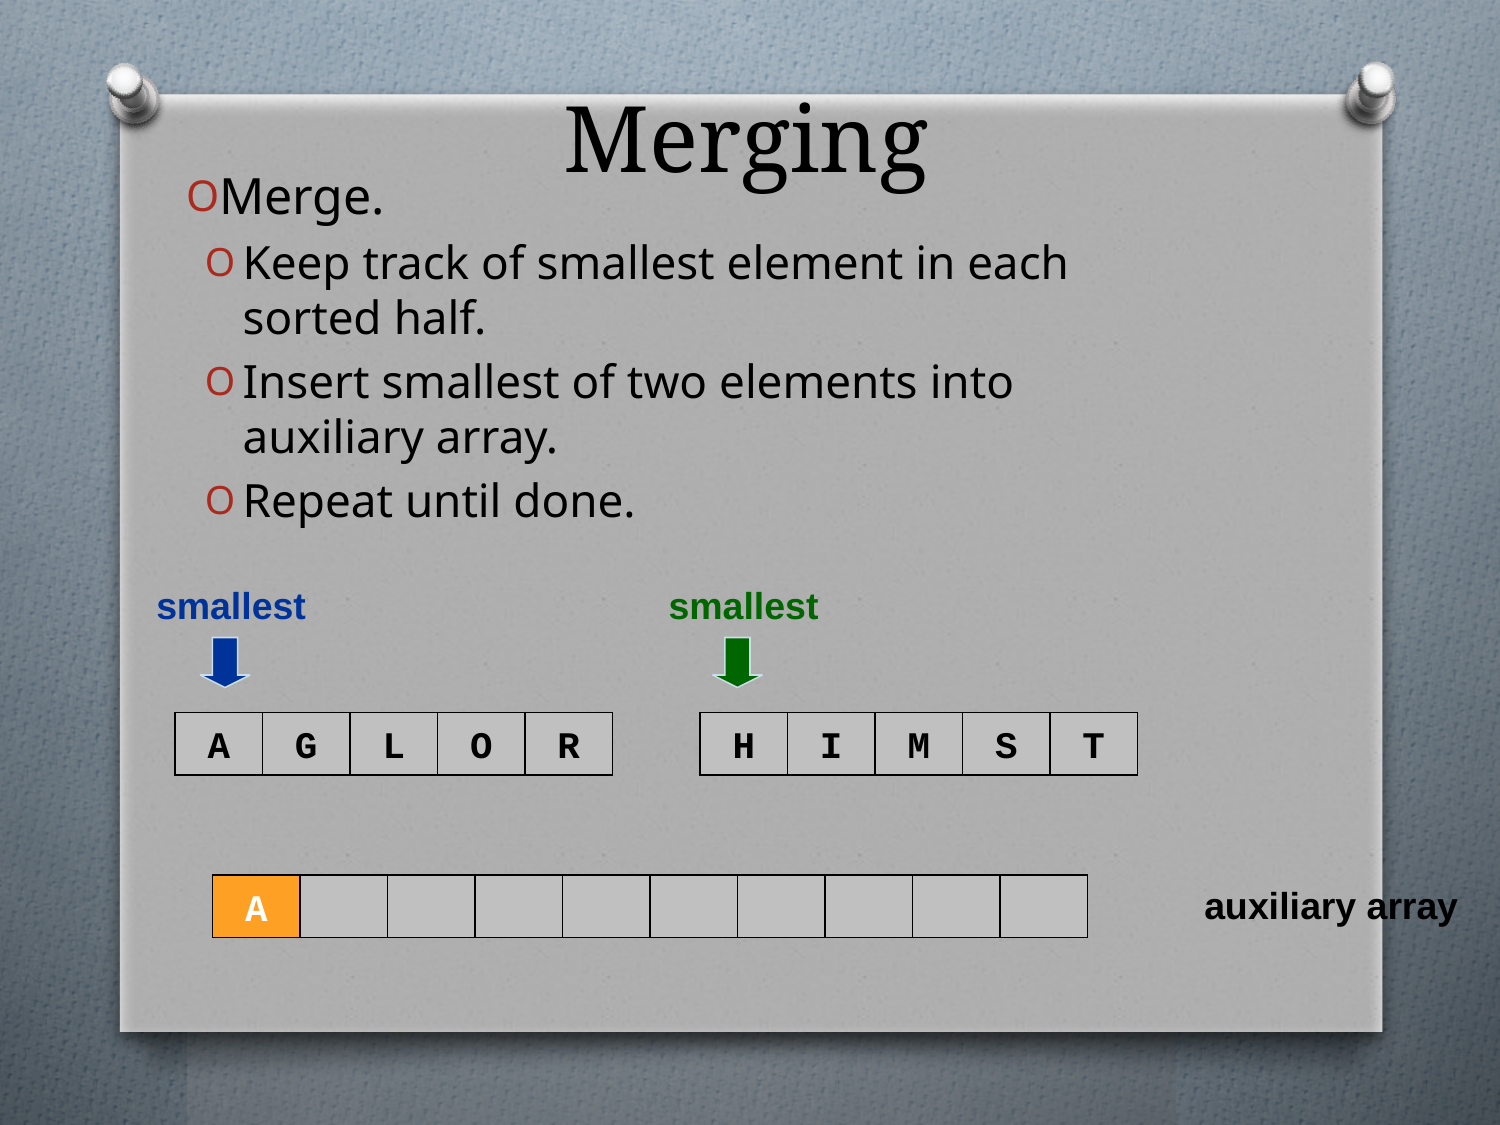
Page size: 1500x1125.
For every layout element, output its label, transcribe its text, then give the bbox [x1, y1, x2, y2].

text_box auxiliary array [1187, 874, 1475, 935]
text_box [649, 874, 737, 938]
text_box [174, 712, 613, 776]
text_box [474, 874, 562, 938]
text_box [562, 874, 649, 938]
list Merge. Keep track of smallest element in each sorted half. Insert smallest of two elements into auxiliary array. Repeat until done. [171, 157, 1188, 749]
text_box [824, 874, 912, 938]
picture [75, 29, 174, 153]
text_box [737, 874, 824, 938]
title Merging [174, 37, 1318, 235]
text_box [387, 874, 474, 938]
text_box smallest [74, 574, 171, 635]
text_box [999, 874, 1088, 938]
text_box [300, 874, 387, 938]
picture [1318, 35, 1439, 156]
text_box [699, 712, 1138, 776]
text_box [912, 874, 999, 938]
text_box A [212, 874, 300, 938]
